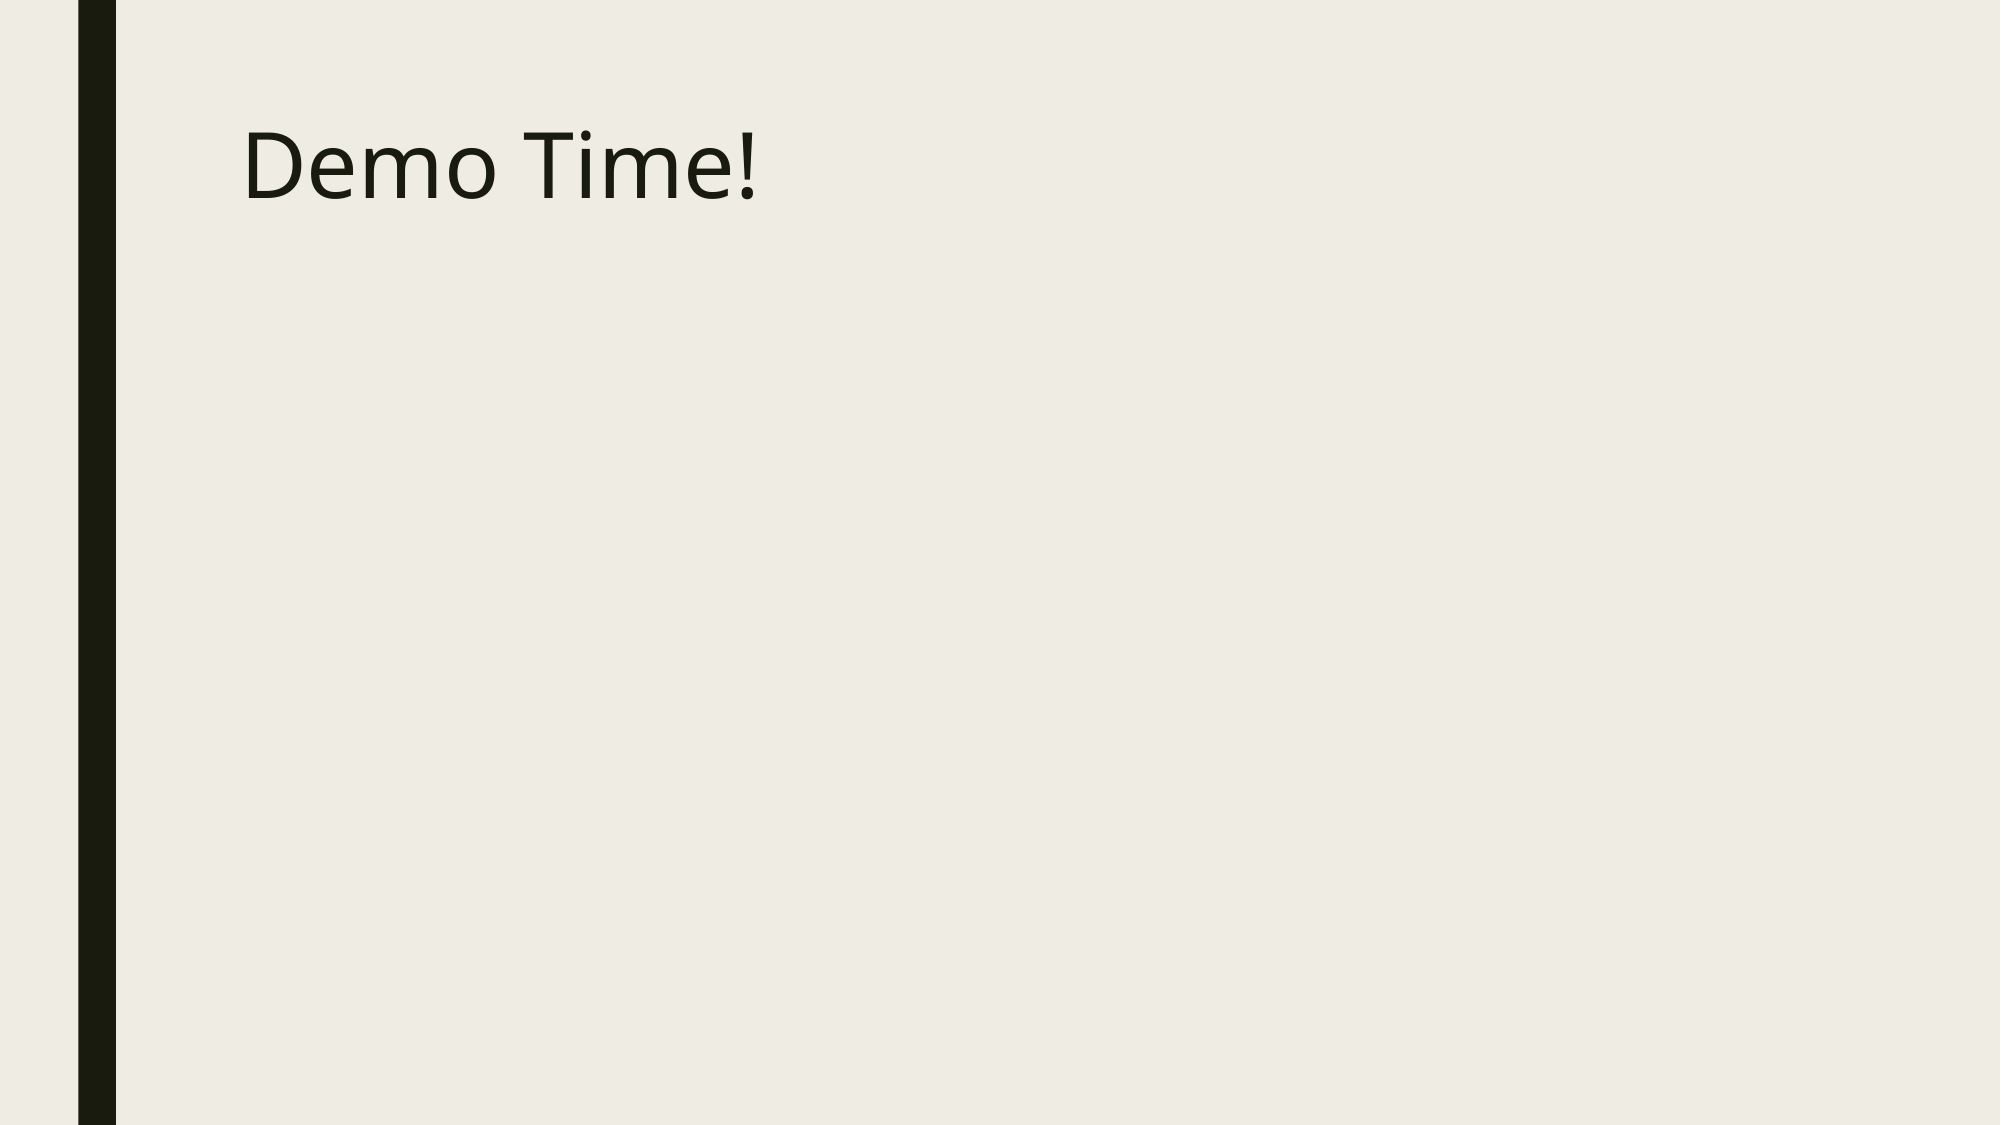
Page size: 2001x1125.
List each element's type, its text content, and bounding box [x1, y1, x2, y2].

title Demo Time! [225, 112, 1800, 357]
